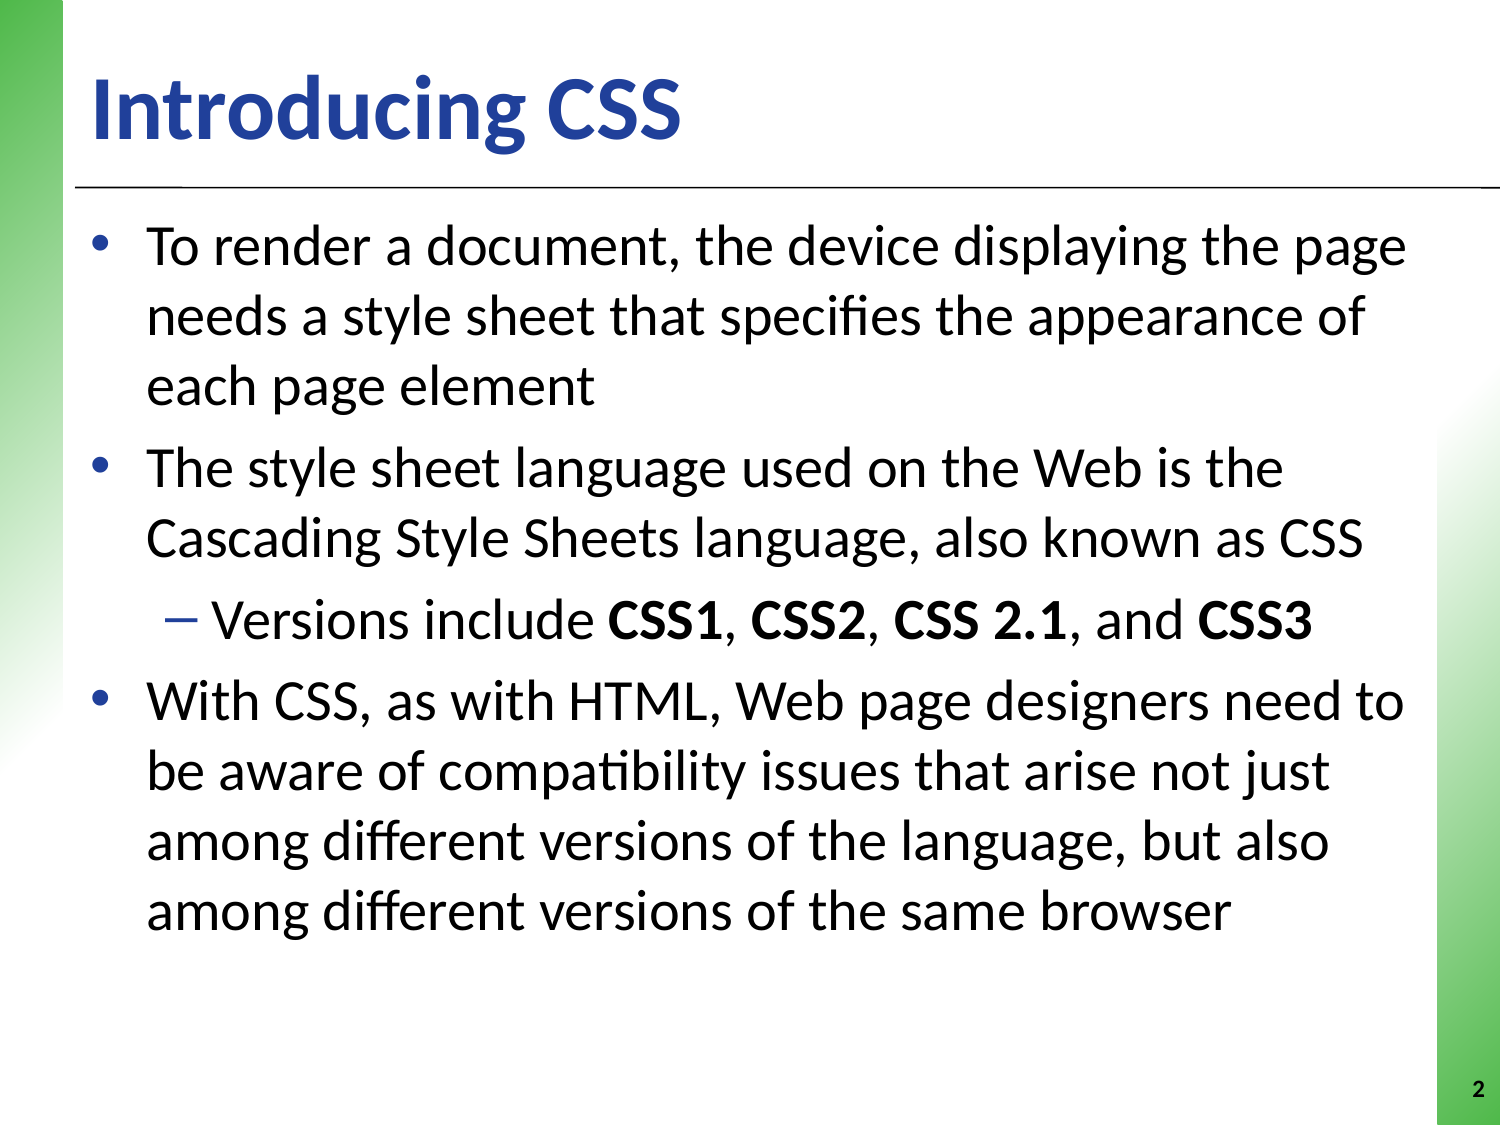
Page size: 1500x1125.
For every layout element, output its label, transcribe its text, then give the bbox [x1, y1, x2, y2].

list To render a document, the device displaying the page needs a style sheet that specifies the appearance of each page element The style sheet language used on the Web is the Cascading Style Sheets language, also known as CSS Versions include CSS1, CSS2, CSS 2.1, and CSS3 With CSS, as with HTML, Web page designers need to be aware of compatibility issues that arise not just among different versions of the language, but also among different versions of the same browser [74, 199, 1438, 1006]
slide_number 2 [1412, 1050, 1500, 1125]
title Introducing CSS [74, 24, 1438, 181]
